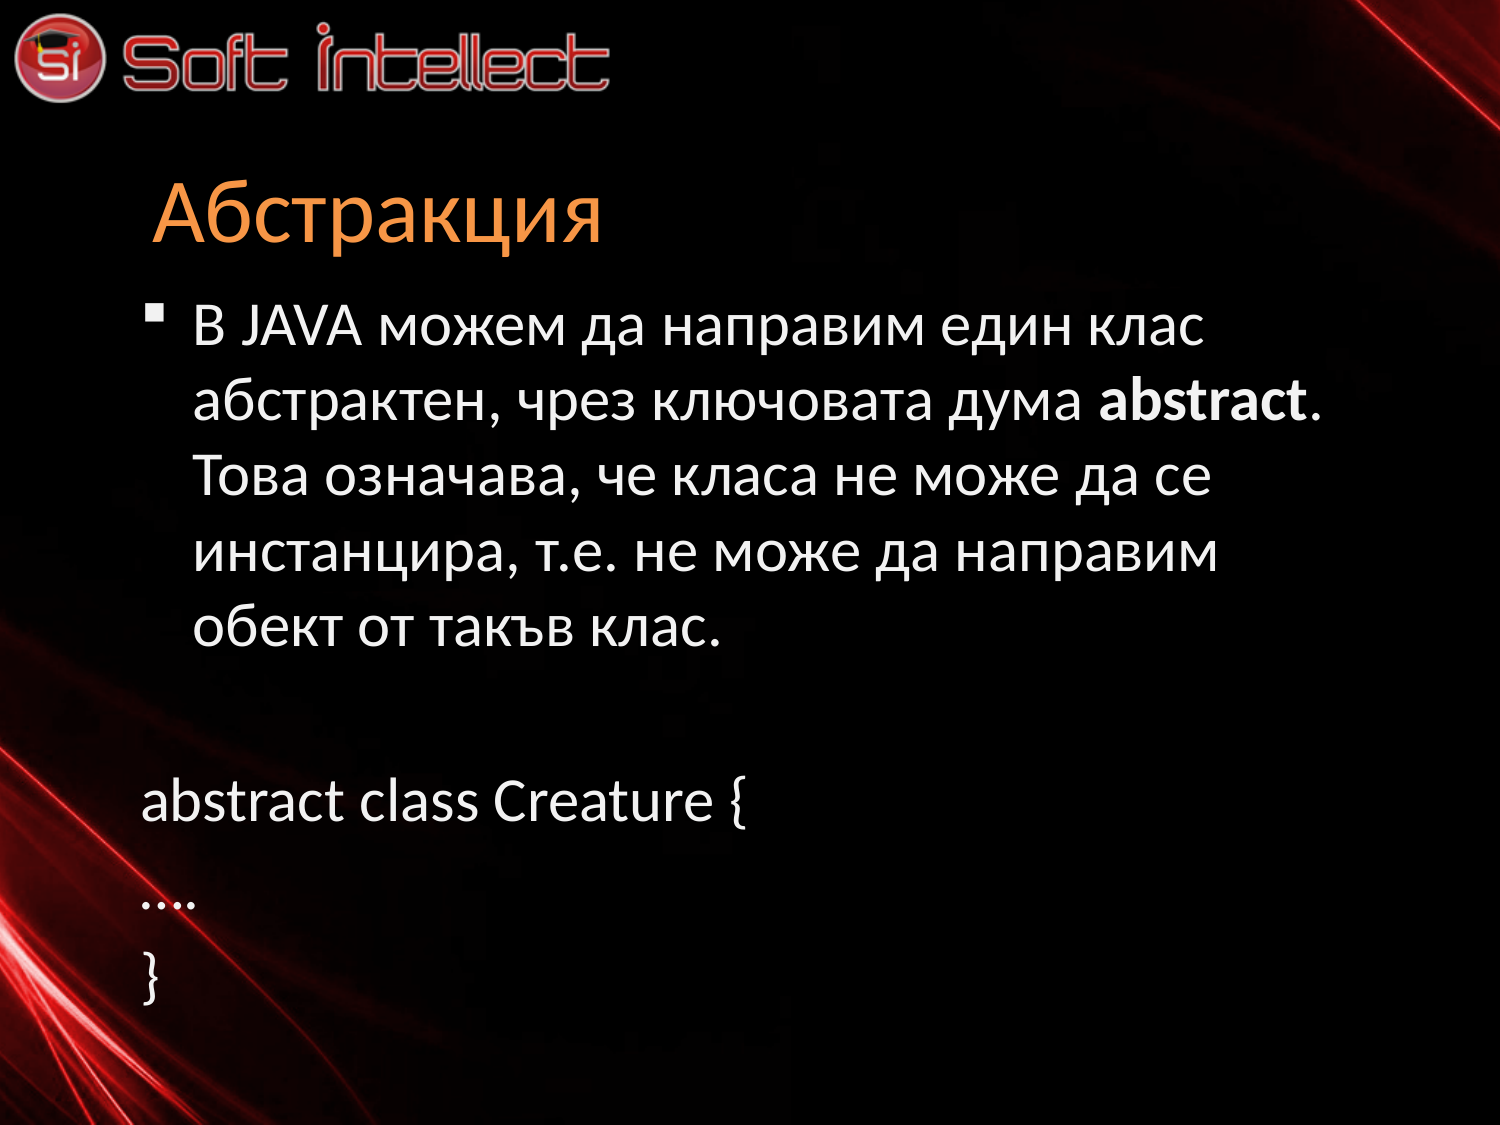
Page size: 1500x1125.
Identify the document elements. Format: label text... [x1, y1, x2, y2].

picture [0, 0, 1500, 1125]
title Абстракция [137, 112, 1488, 300]
list В JAVA можем да направим един клас абстрактен, чрез ключовата дума abstract. Това означава, че класа не може да се инстанцира, т.е. не може да направим обект от такъв клас. abstract class Creature { …. } [125, 275, 1375, 1018]
